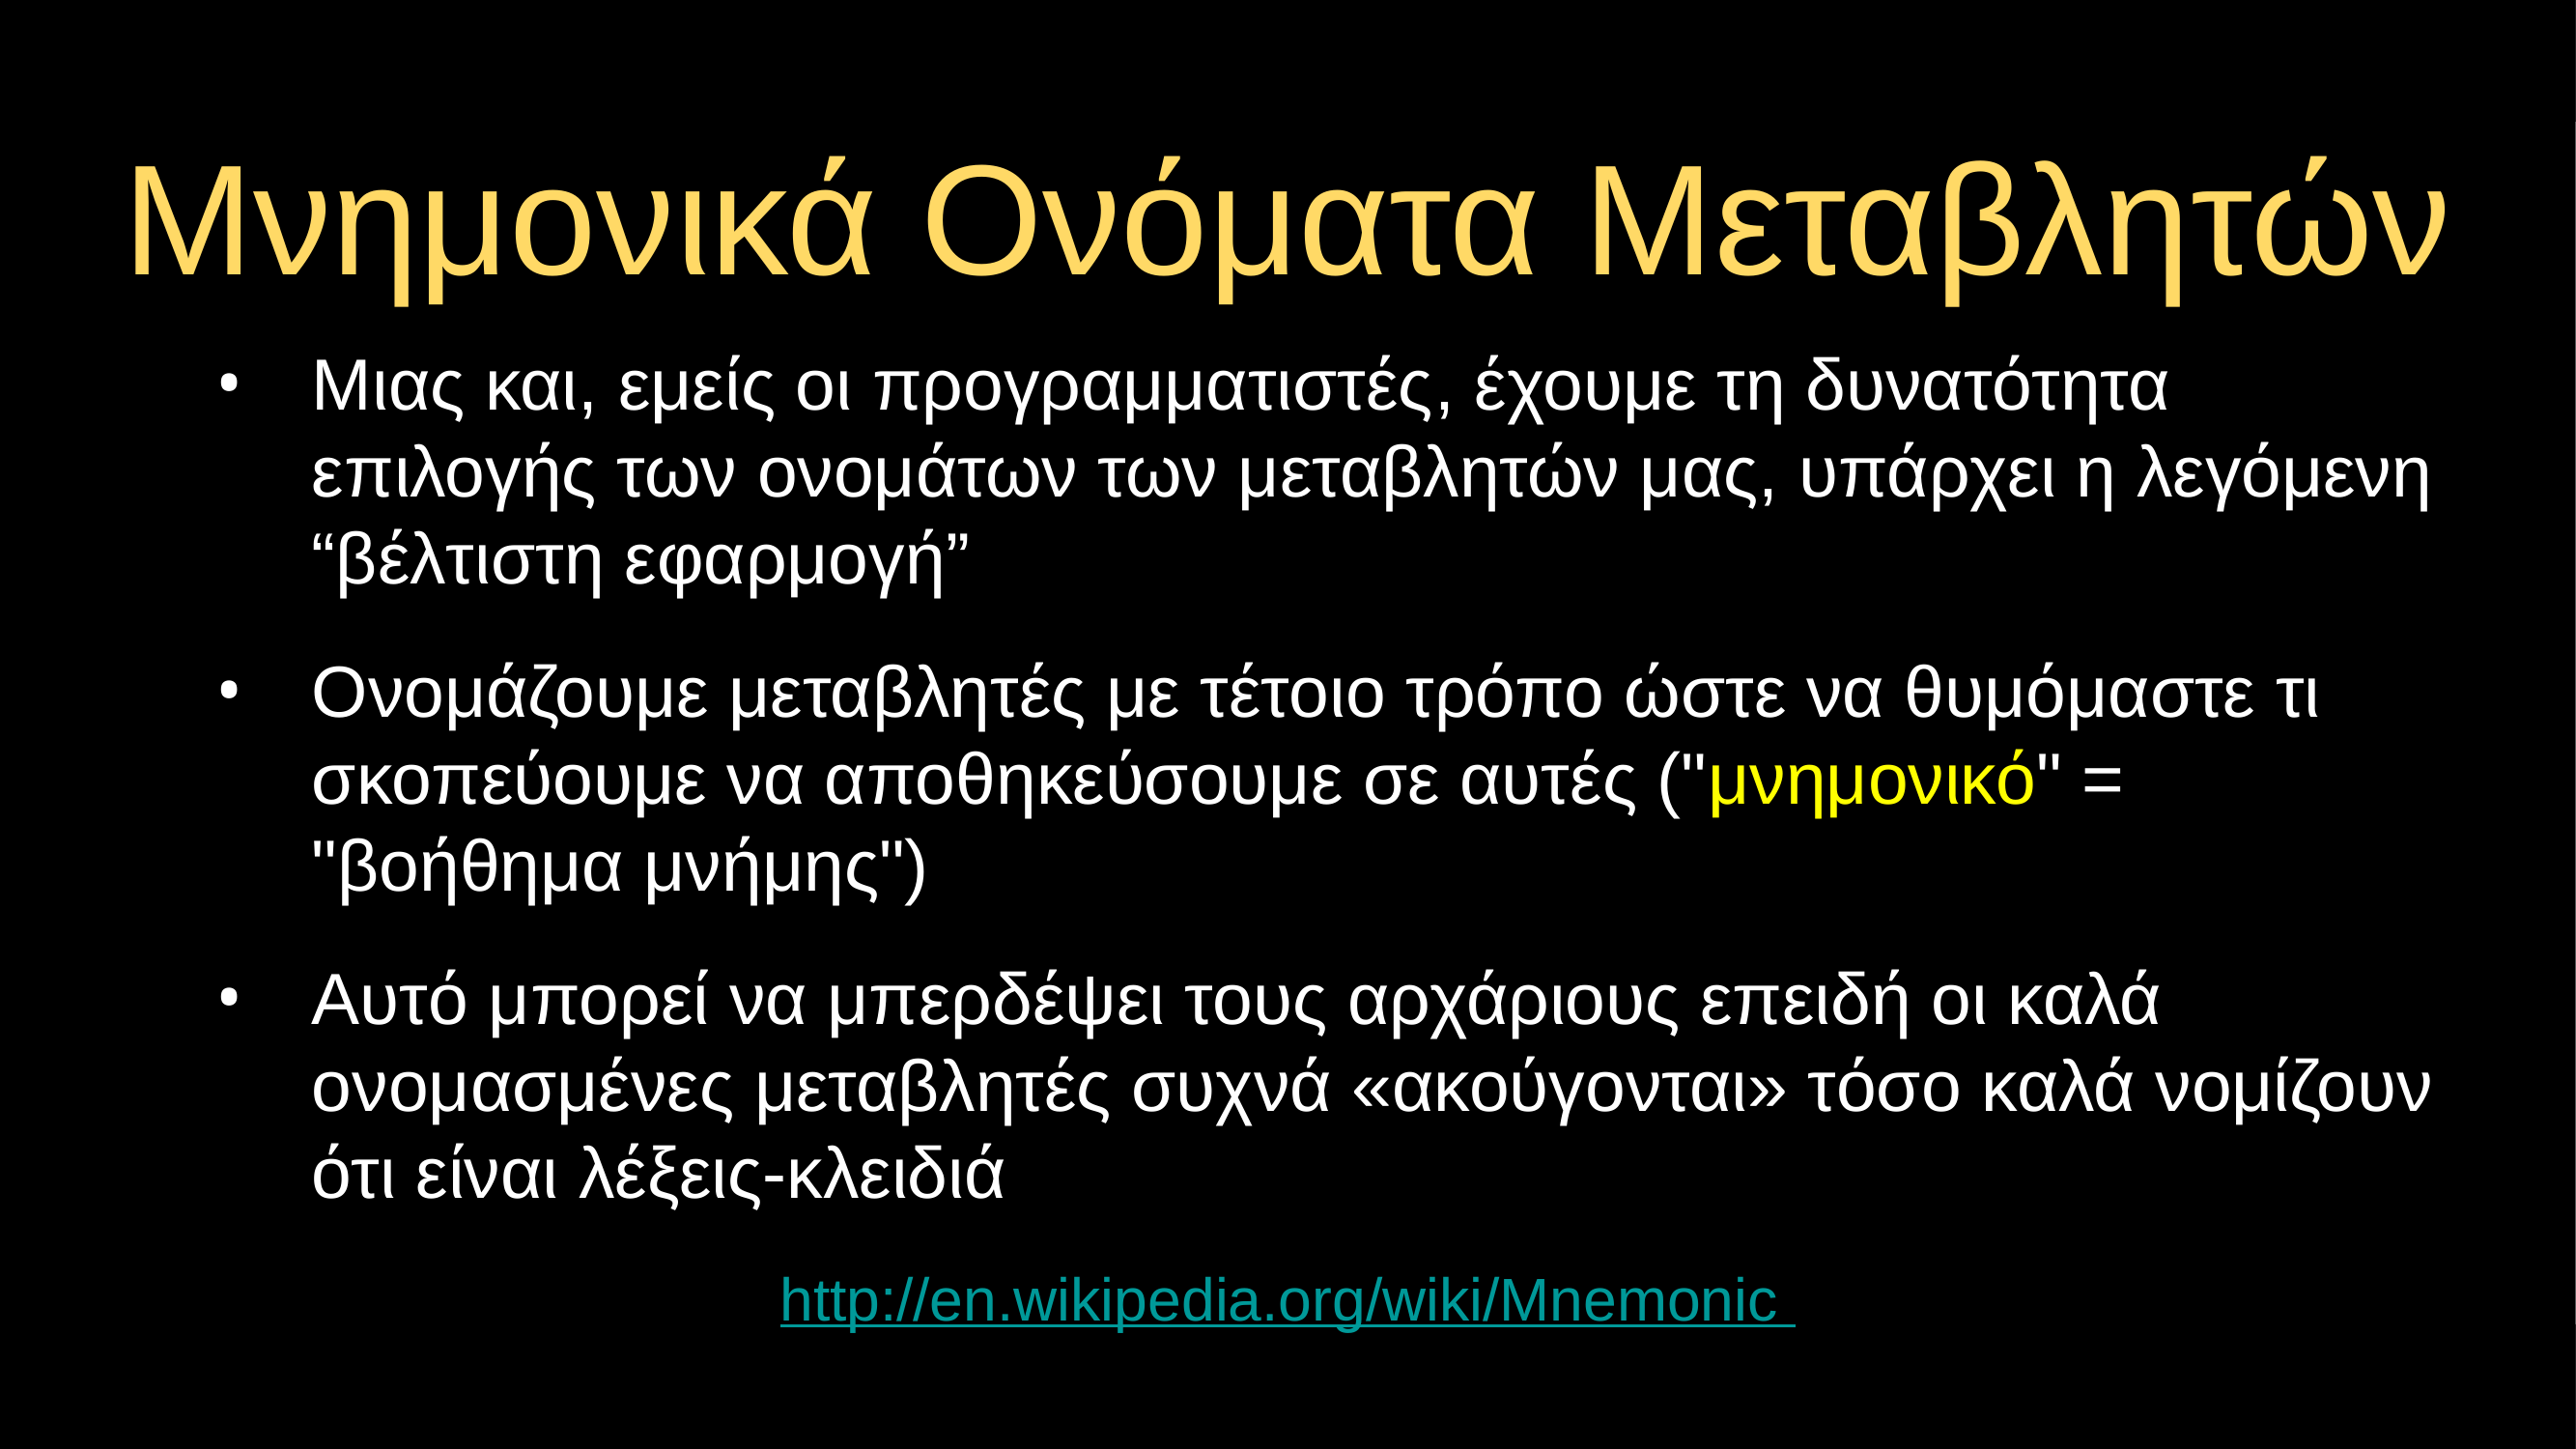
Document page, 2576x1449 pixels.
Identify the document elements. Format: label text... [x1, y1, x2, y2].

list Μιας και, εμείς οι προγραμματιστές, έχουμε τη δυνατότητα επιλογής των ονομάτων των μεταβλητών μας, υπάρχει η λεγόμενη “βέλτιστη εφαρμογή” Ονομάζουμε μεταβλητές με τέτοιο τρόπο ώστε να θυμόμαστε τι σκοπεύουμε να αποθηκεύσουμε σε αυτές ("μνημονικό" = "βοήθημα μνήμης") Αυτό μπορεί να μπερδέψει τους αρχάριους επειδή οι καλά ονομασμένες μεταβλητές συχνά «ακούγονται» τόσο καλά νομίζουν ότι είναι λέξεις-κλειδιά [128, 379, 2448, 1172]
text_box http://en.wikipedia.org/wiki/Mnemonic [630, 1243, 1945, 1350]
title Μνημονικά Ονόματα Μεταβλητών [107, 124, 2468, 300]
